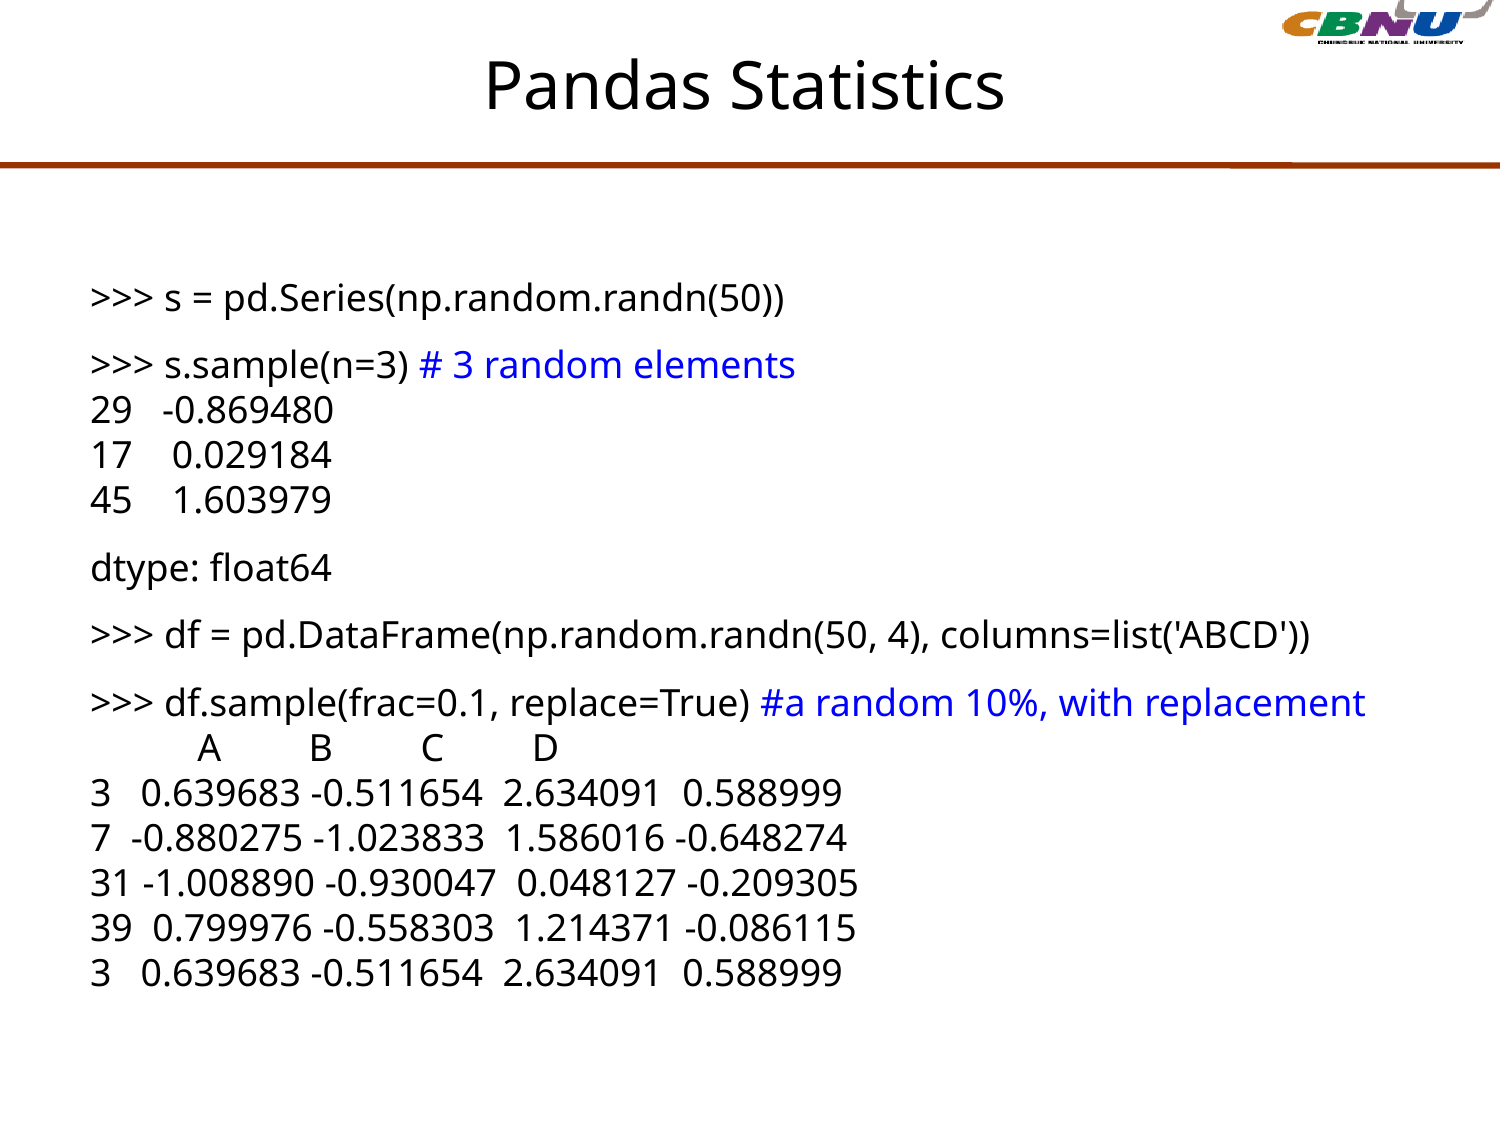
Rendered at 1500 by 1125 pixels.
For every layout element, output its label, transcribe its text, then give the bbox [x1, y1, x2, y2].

list >>> s = pd.Series(np.random.randn(50)) >>> s.sample(n=3) # 3 random elements 29 -0.869480 17 0.029184 45 1.603979 dtype: float64 >>> df = pd.DataFrame(np.random.randn(50, 4), columns=list('ABCD')) >>> df.sample(frac=0.1, replace=True) #a random 10%, with replacement A B C D 3 0.639683 -0.511654 2.634091 0.588999 7 -0.880275 -1.023833 1.586016 -0.648274 31 -1.008890 -0.930047 0.048127 -0.209305 39 0.799976 -0.558303 1.214371 -0.086115 3 0.639683 -0.511654 2.634091 0.588999 [75, 243, 1425, 1125]
picture [1277, 0, 1500, 47]
title Pandas Statistics [70, 23, 1421, 143]
